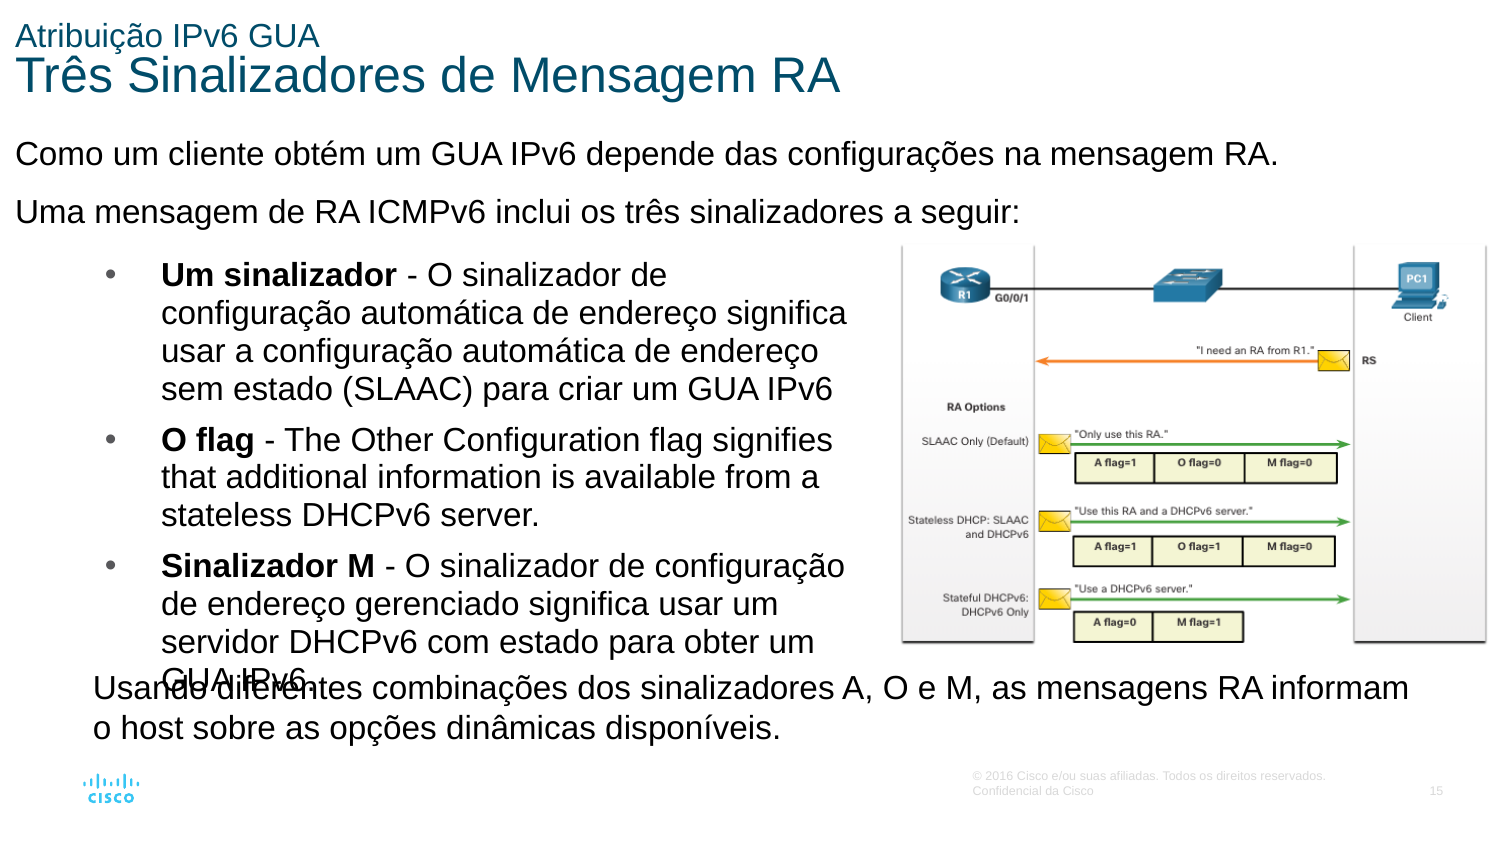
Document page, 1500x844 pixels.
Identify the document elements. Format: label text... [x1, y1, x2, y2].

list Como um cliente obtém um GUA IPv6 depende das configurações na mensagem RA. Uma mensagem de RA ICMPv6 inclui os três sinalizadores a seguir: [0, 124, 1369, 229]
text_box Um sinalizador - O sinalizador de configuração automática de endereço significa usar a configuração automática de endereço sem estado (SLAAC) para criar um GUA IPv6 O flag - The Other Configuration flag signifies that additional information is available from a stateless DHCPv6 server. Sinalizador M - O sinalizador de configuração de endereço gerenciado significa usar um servidor DHCPv6 com estado para obter um GUA IPv6. [77, 248, 879, 656]
title Atribuição IPv6 GUA Três Sinalizadores de Mensagem RA [0, 1, 1369, 122]
picture [896, 239, 1492, 648]
text_box Usando diferentes combinações dos sinalizadores A, O e M, as mensagens RA informam o host sobre as opções dinâmicas disponíveis. [77, 658, 1447, 764]
